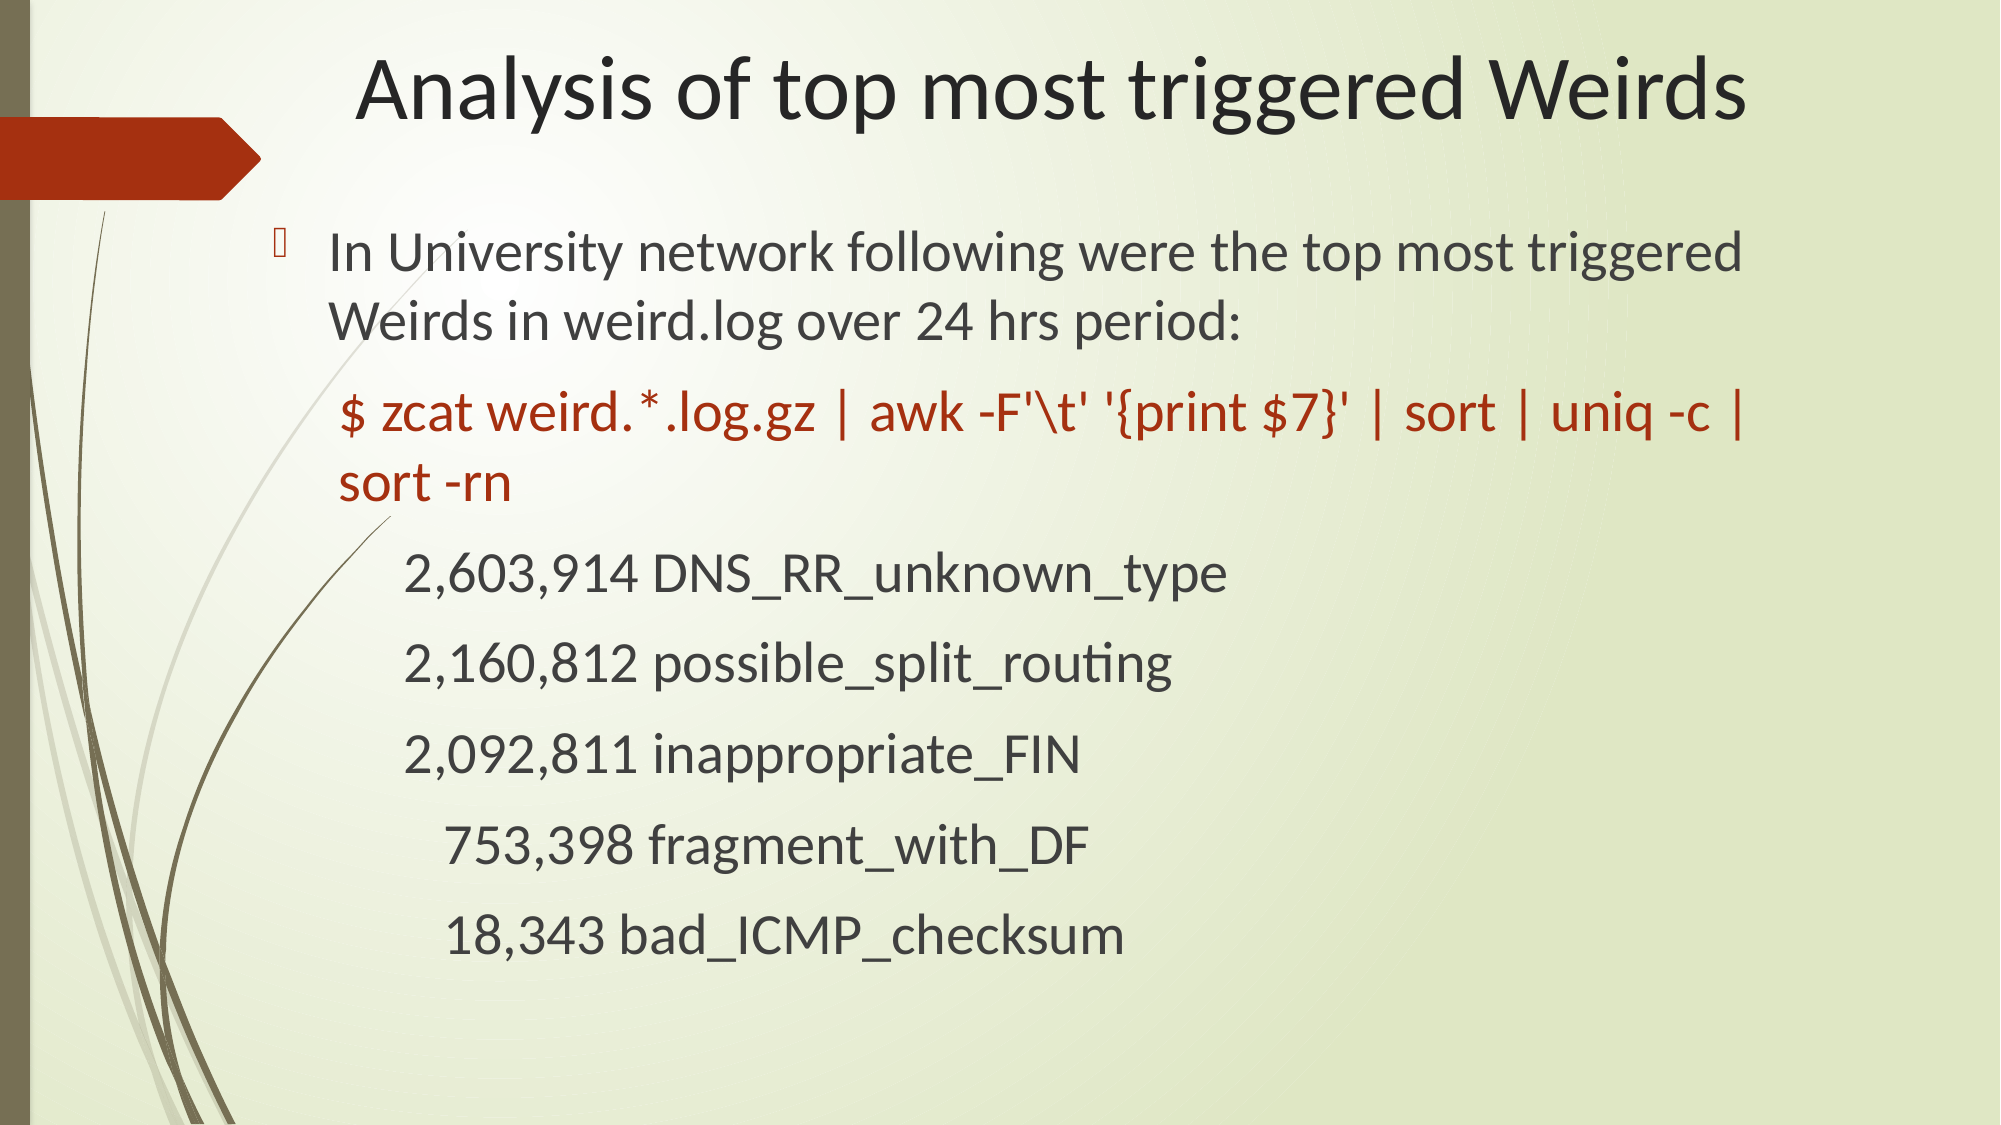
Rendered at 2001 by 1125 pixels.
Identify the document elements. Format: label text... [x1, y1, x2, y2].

list In University network following were the top most triggered Weirds in weird.log over 24 hrs period: $ zcat weird.*.log.gz | awk -F'\t' '{print $7}' | sort | uniq -c | sort -rn 2,603,914 DNS_RR_unknown_type 2,160,812 possible_split_routing 2,092,811 inappropriate_FIN 753,398 fragment_with_DF 18,343 bad_ICMP_checksum [257, 205, 1837, 1089]
title Analysis of top most triggered Weirds [190, 19, 1916, 206]
